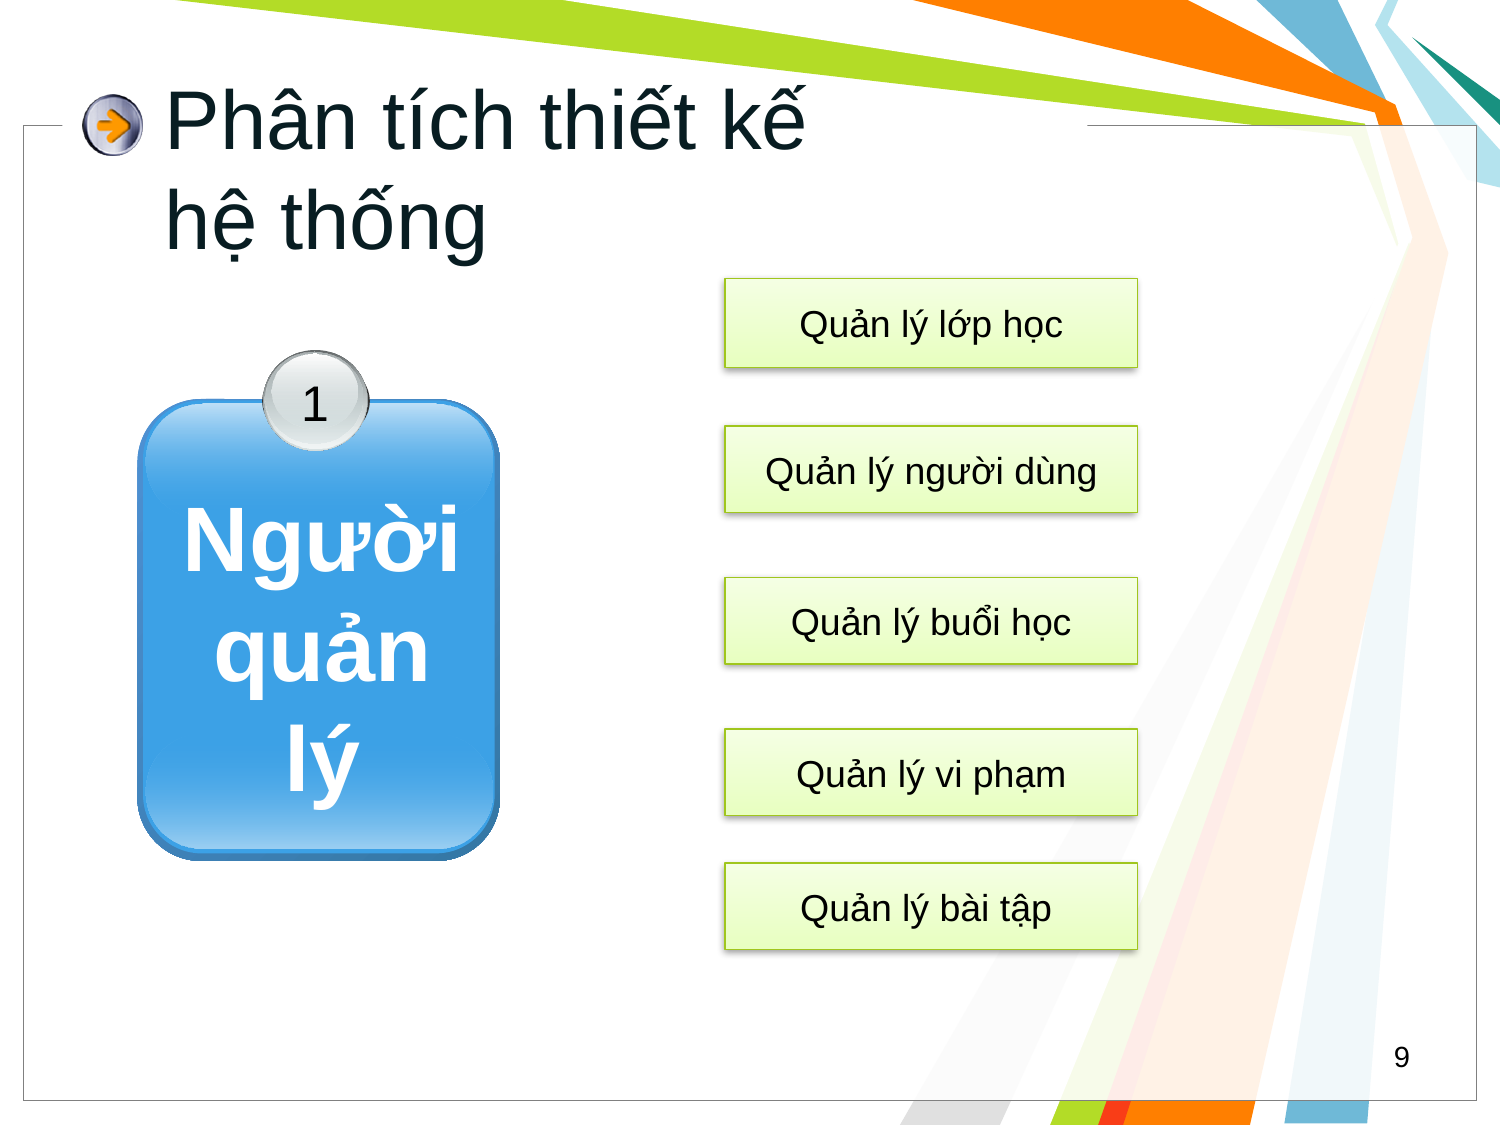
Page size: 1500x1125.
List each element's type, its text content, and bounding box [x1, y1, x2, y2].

text_box Quản lý bài tập [724, 862, 1138, 950]
text_box Phân tích thiết kế hệ thống [149, 112, 1138, 220]
text_box Quản lý lớp học [724, 278, 1138, 368]
text_box Quản lý buổi học [724, 577, 1138, 665]
picture [82, 94, 143, 156]
slide_number 9 [1074, 1030, 1426, 1081]
text_box Quản lý người dùng [724, 425, 1138, 513]
text_box Quản lý vi phạm [724, 728, 1138, 816]
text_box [137, 349, 501, 926]
